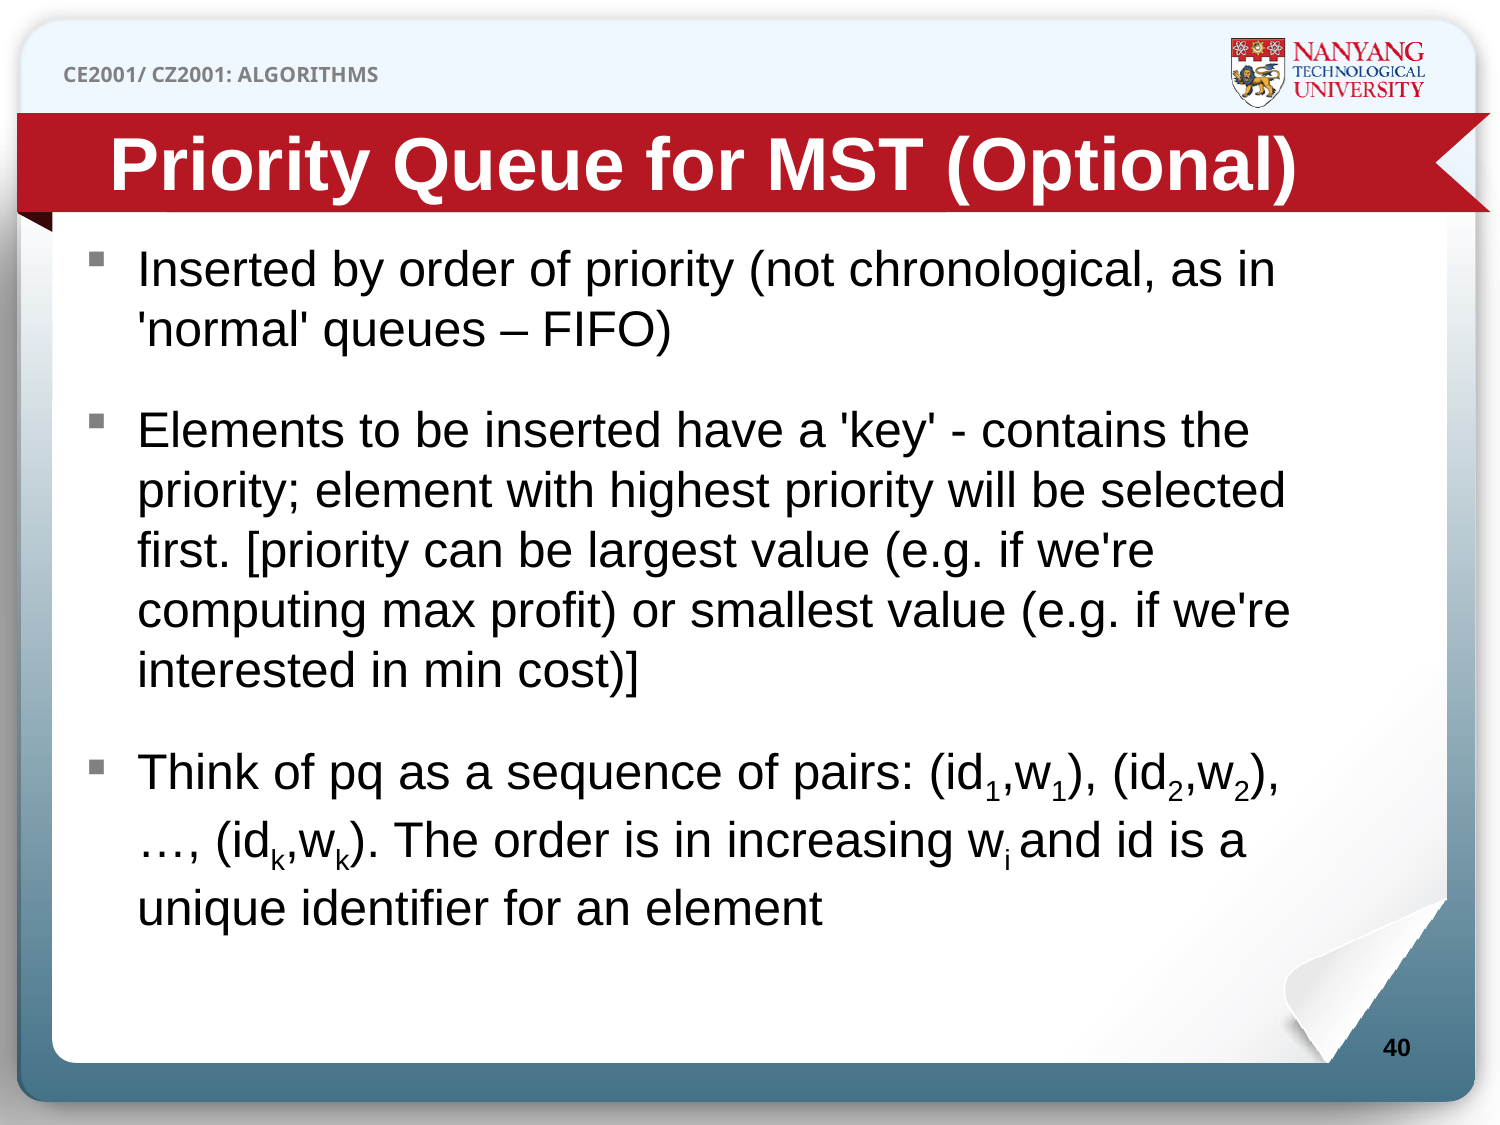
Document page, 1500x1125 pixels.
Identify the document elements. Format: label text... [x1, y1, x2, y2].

list Priority Queue for MST (Optional) [55, 119, 1355, 201]
list Inserted by order of priority (not chronological, as in 'normal' queues – FIFO) Elements to be inserted have a 'key' - contains the priority; element with highest priority will be selected first. [priority can be largest value (e.g. if we're computing max profit) or smallest value (e.g. if we're interested in min cost)] Think of pq as a sequence of pairs: (id1,w1), (id2,w2),…, (idk,wk). The order is in increasing wi and id is a unique identifier for an element [70, 228, 1355, 971]
picture [0, 0, 1500, 1125]
